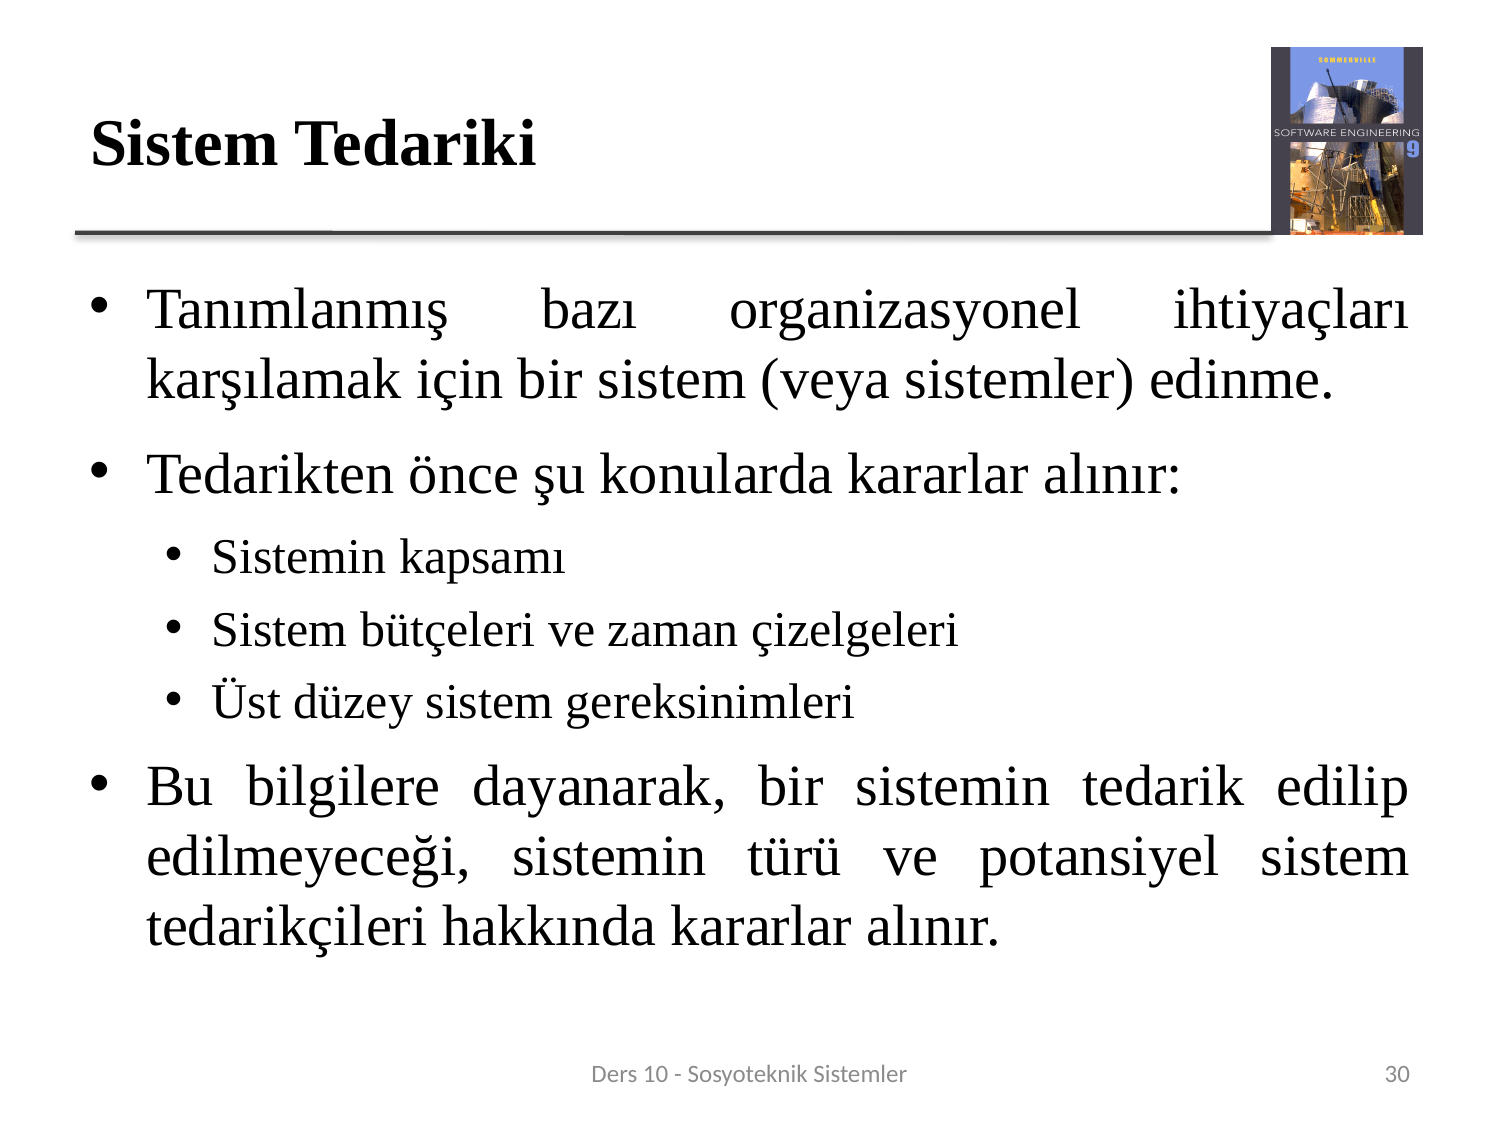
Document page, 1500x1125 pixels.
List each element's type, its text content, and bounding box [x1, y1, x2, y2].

list Tanımlanmış bazı organizasyonel ihtiyaçları karşılamak için bir sistem (veya sistemler) edinme. Tedarikten önce şu konularda kararlar alınır: Sistemin kapsamı Sistem bütçeleri ve zaman çizelgeleri Üst düzey sistem gereksinimleri Bu bilgilere dayanarak, bir sistemin tedarik edilip edilmeyeceği, sistemin türü ve potansiyel sistem tedarikçileri hakkında kararlar alınır. [75, 262, 1425, 1005]
title Sistem Tedariki [74, 44, 1272, 233]
picture [1272, 47, 1423, 235]
slide_number 30 [1074, 1042, 1425, 1103]
footer Ders 10 - Sosyoteknik Sistemler [512, 1042, 988, 1103]
